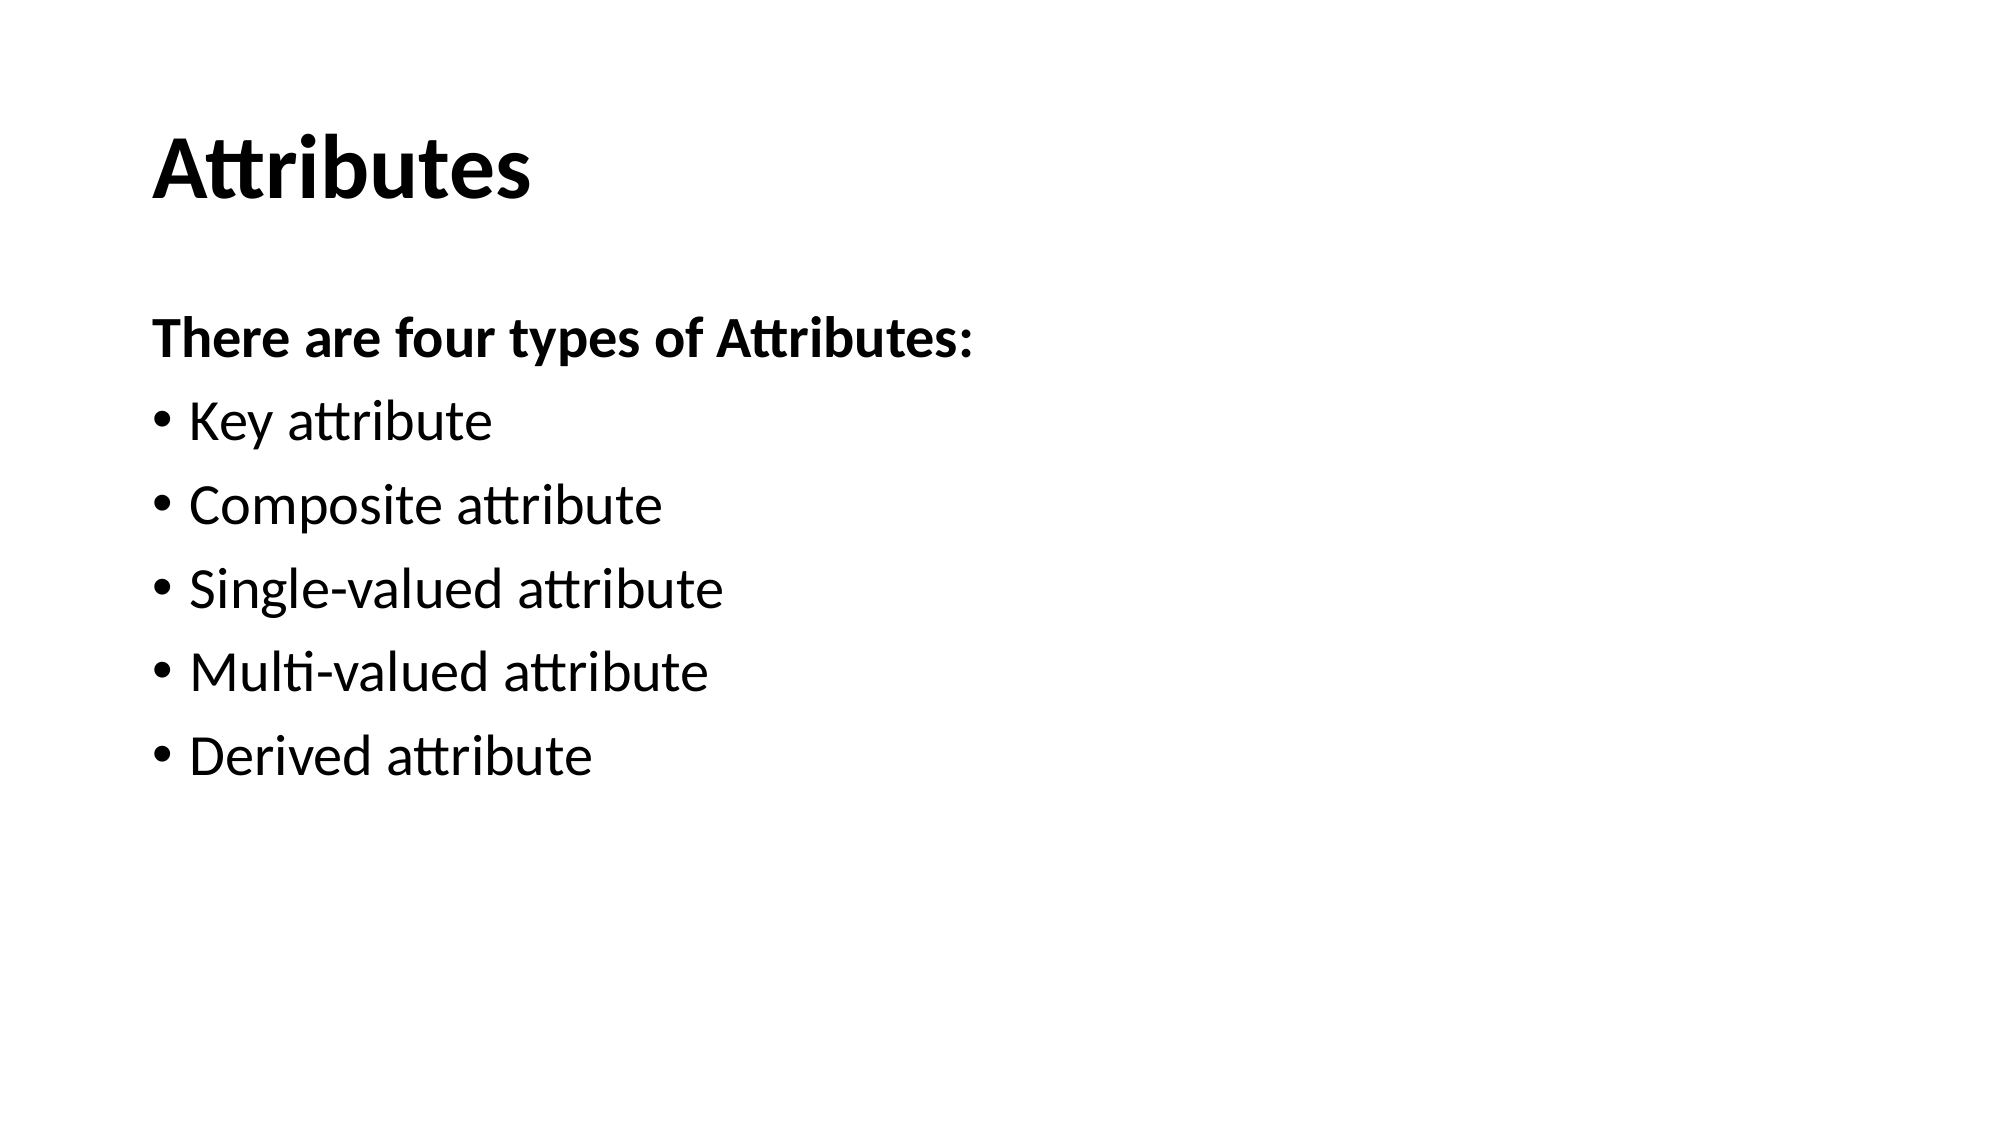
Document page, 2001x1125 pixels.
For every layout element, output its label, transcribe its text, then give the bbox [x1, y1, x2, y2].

list There are four types of Attributes: Key attribute Composite attribute Single-valued attribute Multi-valued attribute Derived attribute [137, 299, 1863, 1014]
title Attributes [137, 59, 1863, 278]
